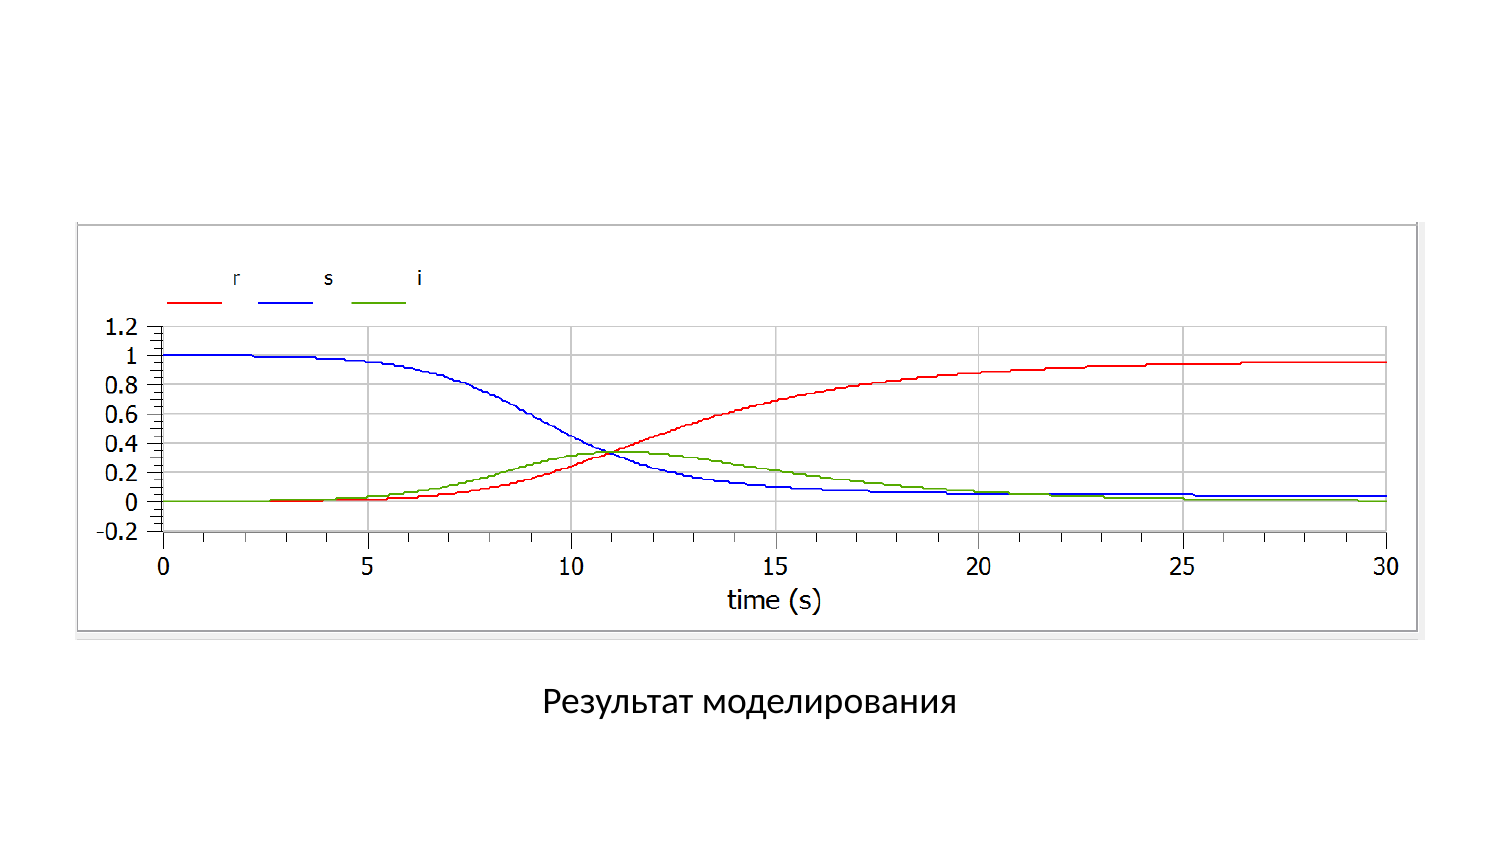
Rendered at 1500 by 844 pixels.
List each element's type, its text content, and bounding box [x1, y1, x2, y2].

text_box Результат моделирования [74, 668, 1425, 753]
picture [74, 222, 1426, 640]
